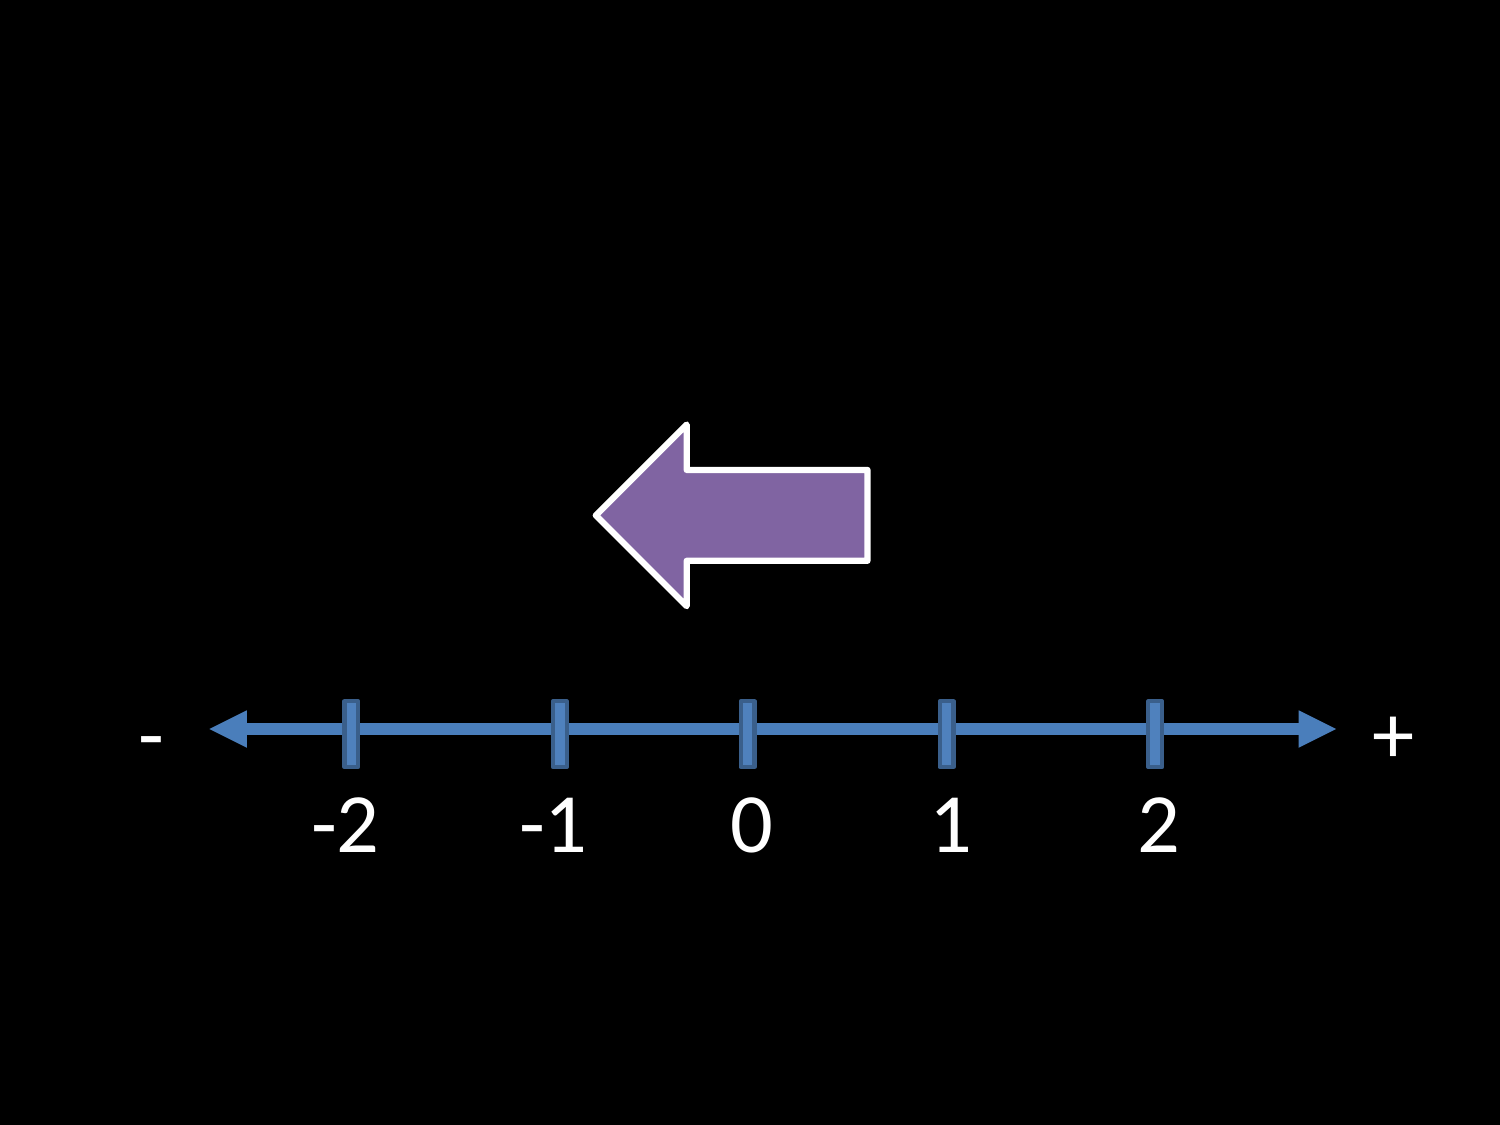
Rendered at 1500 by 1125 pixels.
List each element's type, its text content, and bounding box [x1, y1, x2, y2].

text_box - [123, 672, 180, 789]
text_box [342, 699, 360, 728]
text_box [739, 699, 757, 728]
text_box -2 [296, 760, 395, 877]
text_box [592, 421, 871, 610]
text_box -1 [504, 760, 603, 877]
text_box + [1357, 672, 1430, 789]
text_box [342, 737, 360, 760]
text_box 1 [914, 760, 988, 877]
text_box [1146, 699, 1164, 728]
text_box 2 [1122, 760, 1196, 877]
text_box [551, 699, 569, 728]
text_box [1146, 737, 1164, 760]
text_box [938, 737, 956, 760]
text_box 0 [715, 760, 788, 877]
text_box [739, 737, 757, 760]
text_box [551, 737, 569, 760]
text_box [938, 699, 956, 728]
